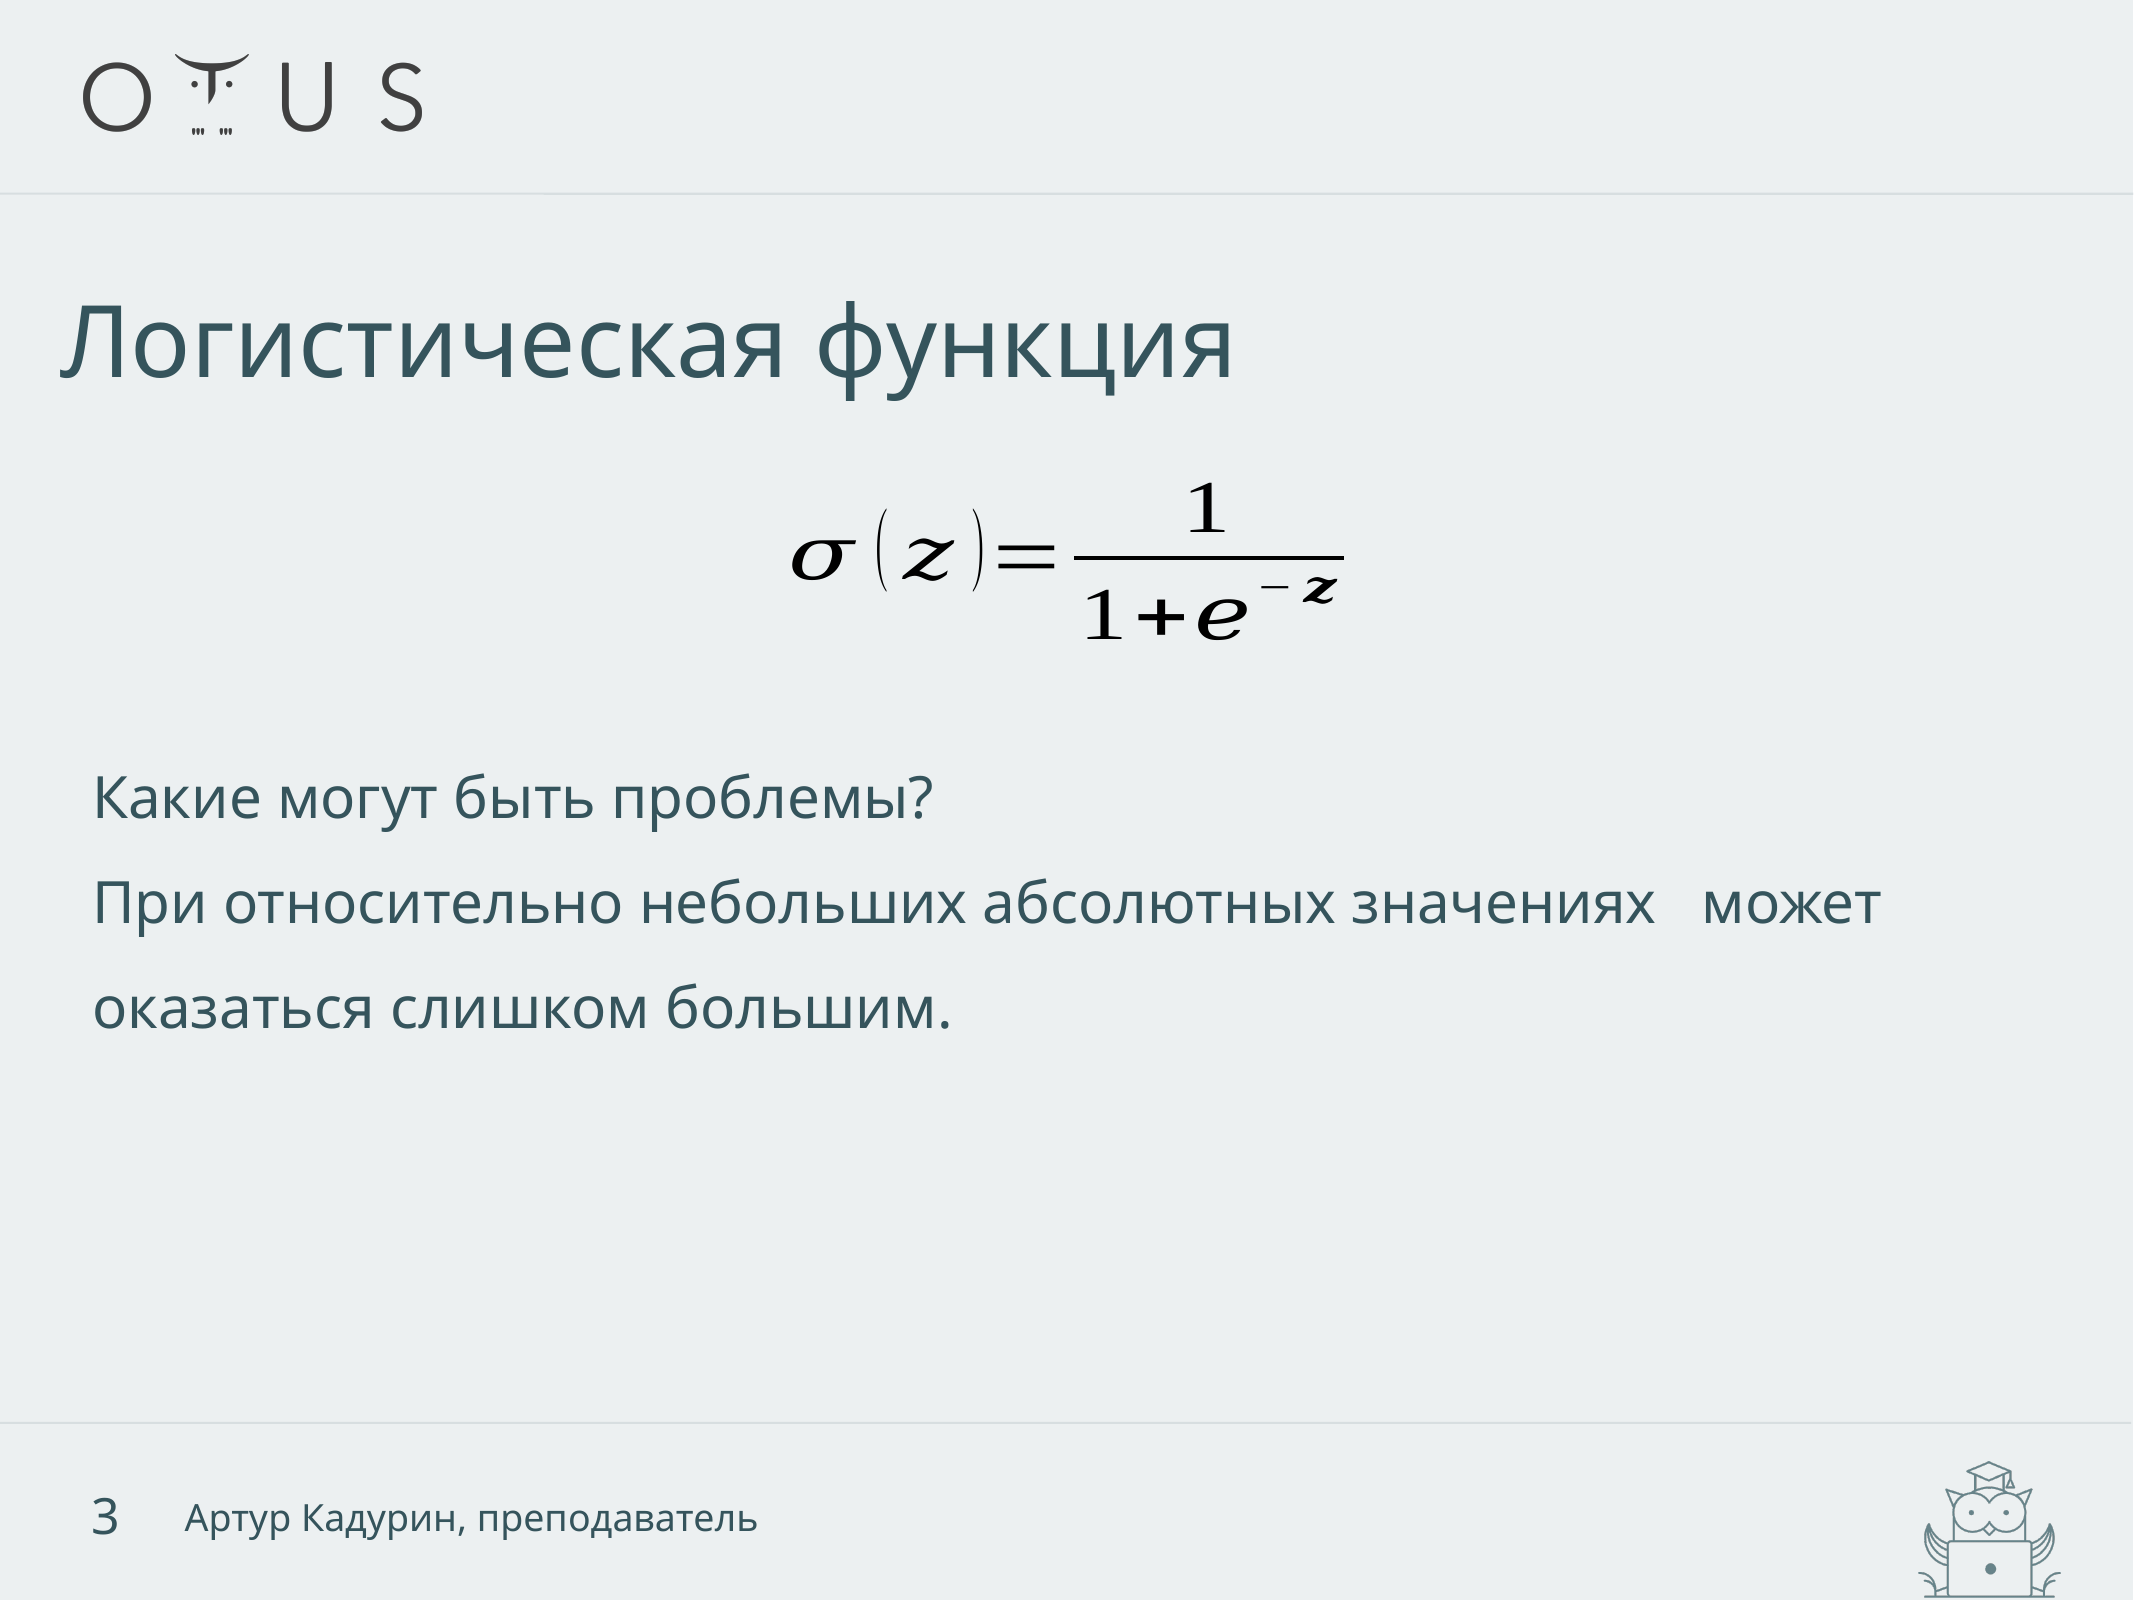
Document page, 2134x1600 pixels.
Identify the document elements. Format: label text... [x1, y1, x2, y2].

text_box 3 [83, 1476, 129, 1553]
text_box Логистическая функция [52, 269, 1247, 406]
picture [1918, 1461, 2061, 1598]
picture [83, 54, 422, 135]
text_box Артур Кадурин, преподаватель [176, 1485, 768, 1548]
